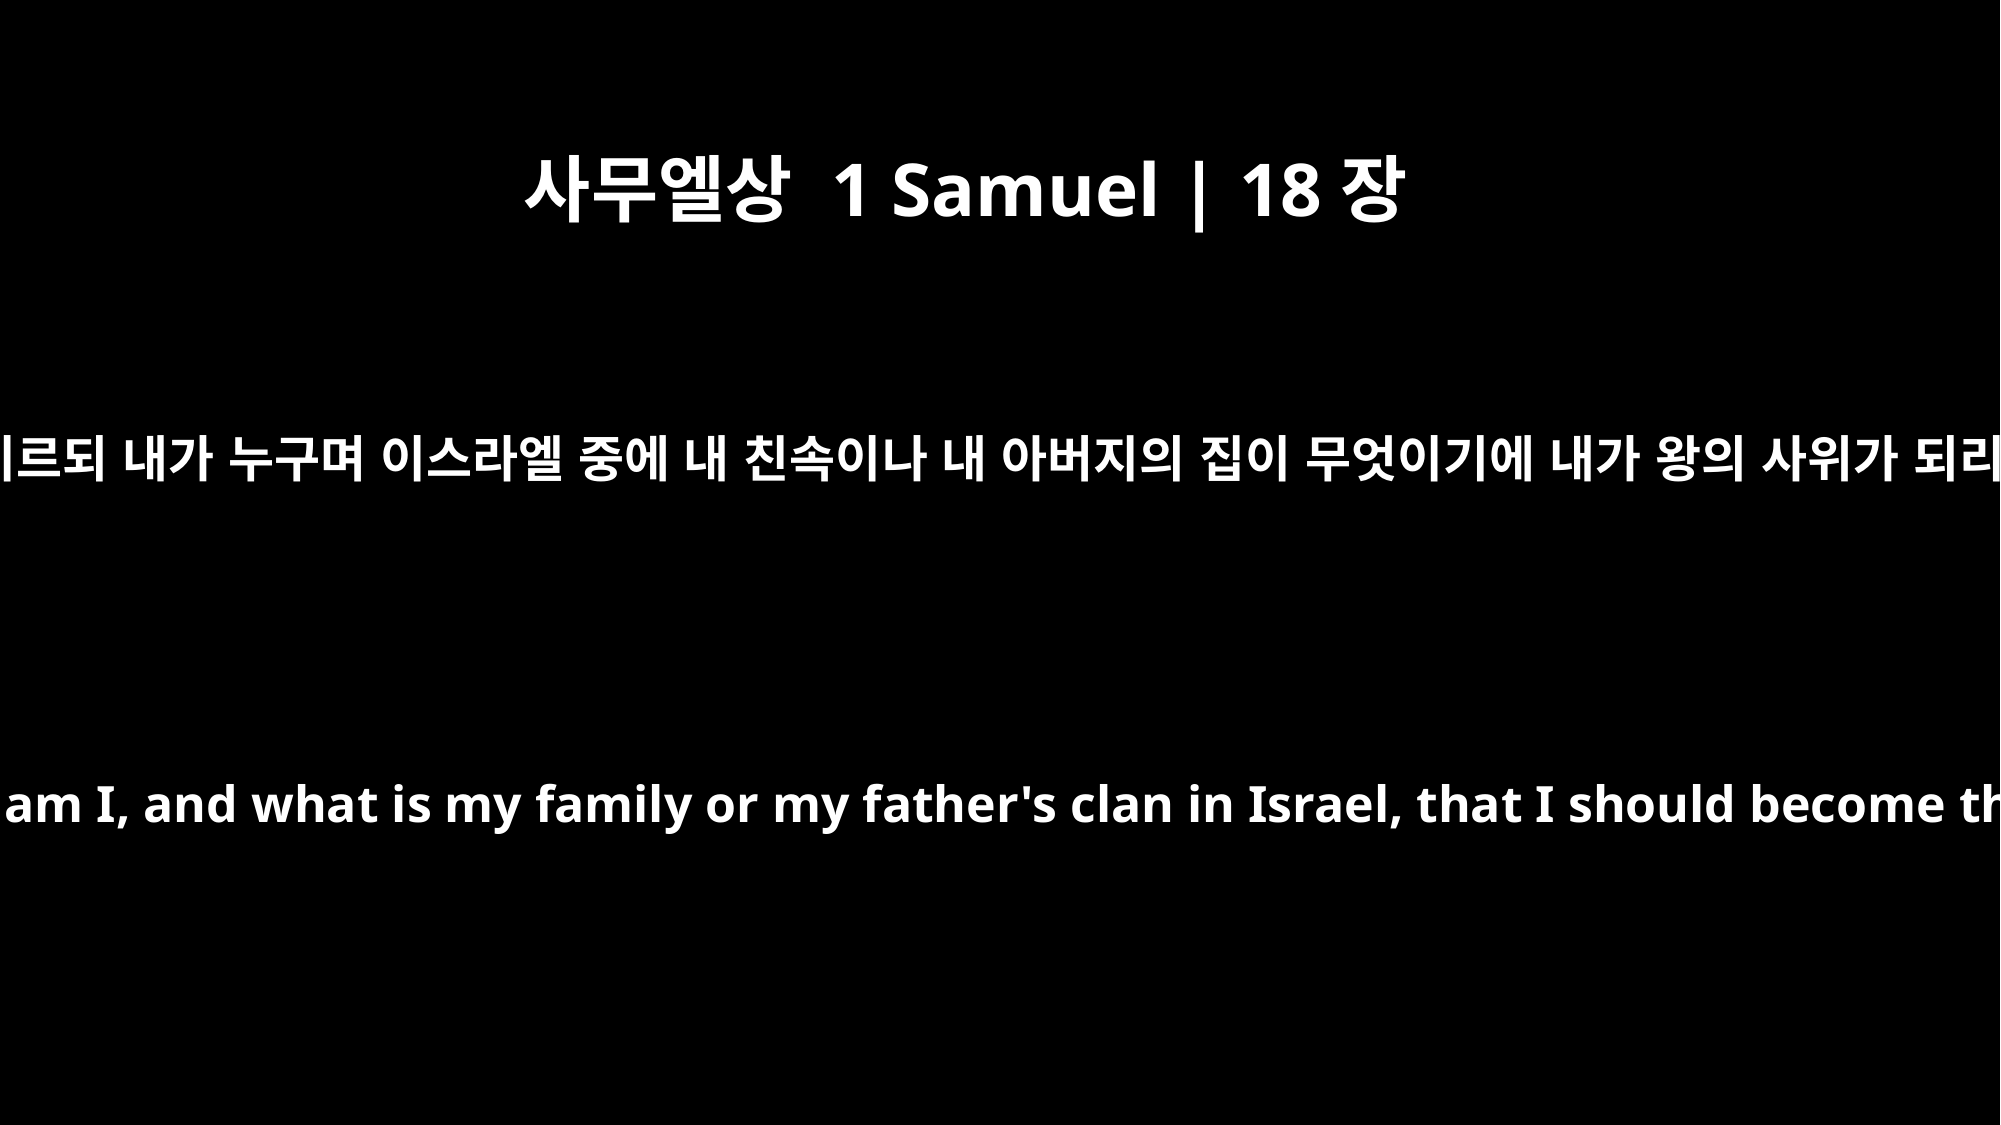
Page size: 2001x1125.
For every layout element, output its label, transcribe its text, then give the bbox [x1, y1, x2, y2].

text_box 사무엘상 1 Samuel | 18장 [509, 136, 1423, 239]
text_box But David said to Saul, "Who am I, and what is my family or my father's clan in Israel, that I should become the king's son-in-law?" [0, 764, 2000, 840]
text_box 18 다윗이 사울에게 이르되 내가 누구며 이스라엘 중에 내 친속이나 내 아버지의 집이 무엇이기에 내가 왕의 사위가 되리이까 하였더니 [0, 359, 2000, 495]
